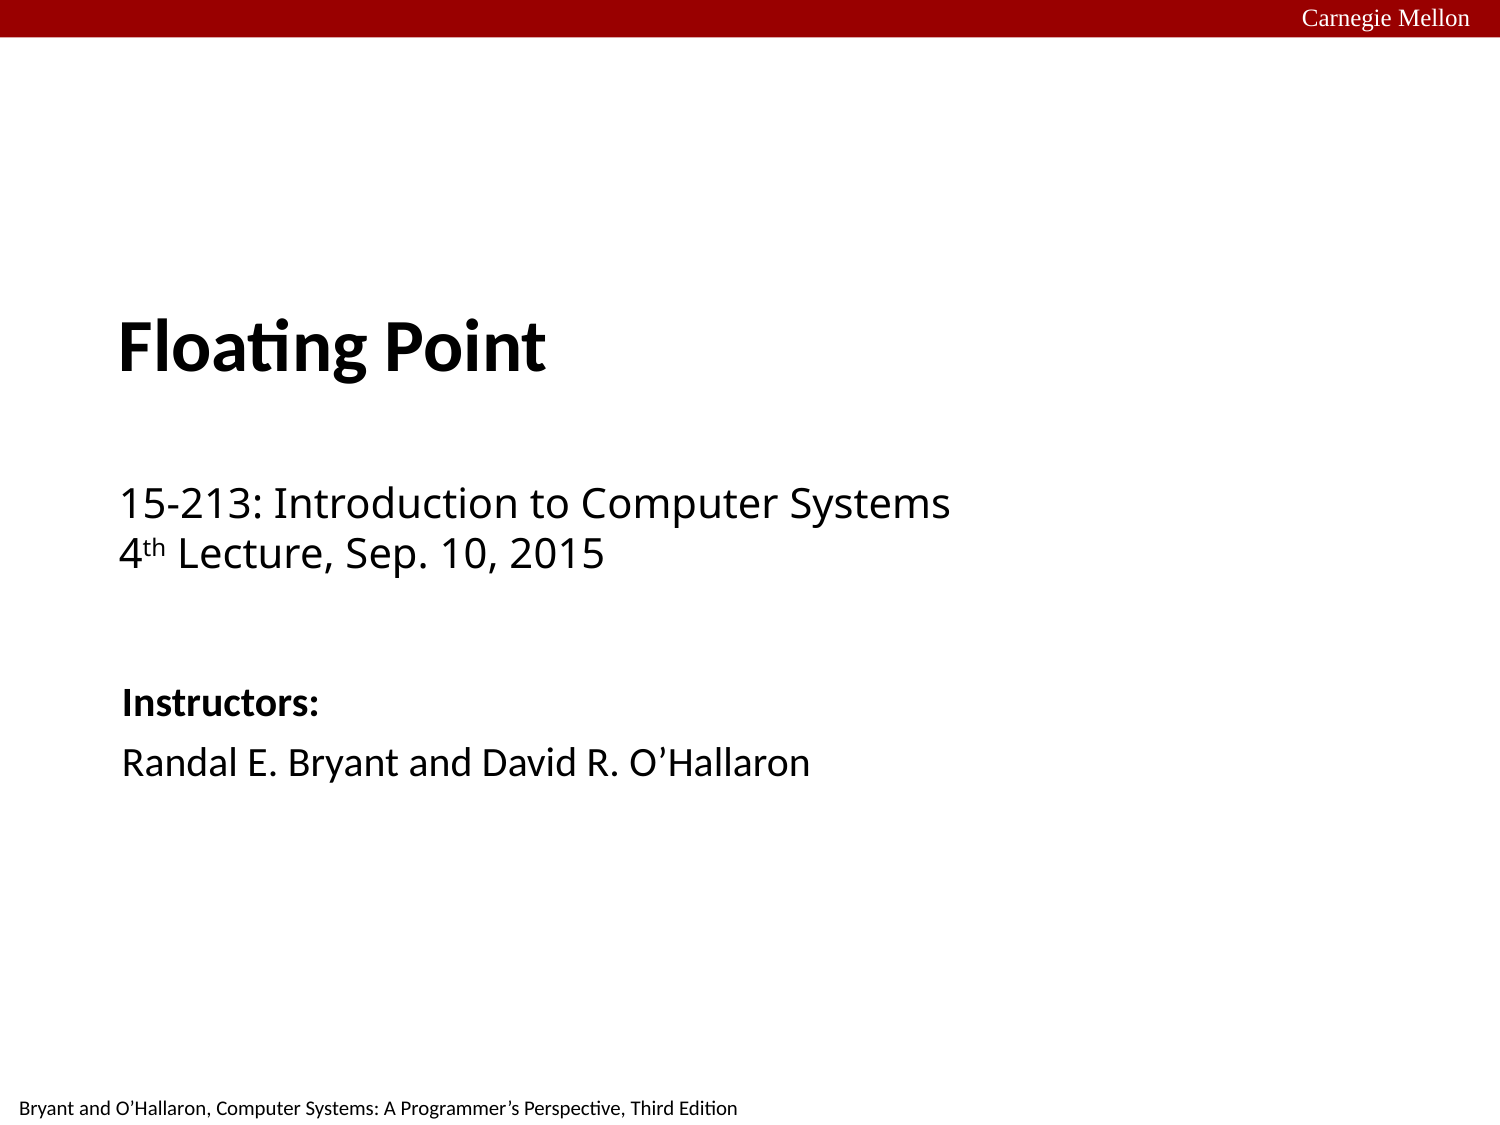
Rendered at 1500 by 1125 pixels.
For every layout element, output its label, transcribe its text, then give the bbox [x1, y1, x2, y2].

text_box [0, 0, 1500, 38]
text_box Instructors: Randal E. Bryant and David R. O’Hallaron [115, 668, 818, 792]
title Floating Point 15-213: Introduction to Computer Systems 4th Lecture, Sep. 10, 2015 [112, 287, 1388, 587]
text_box Carnegie Mellon [1295, 0, 1500, 37]
